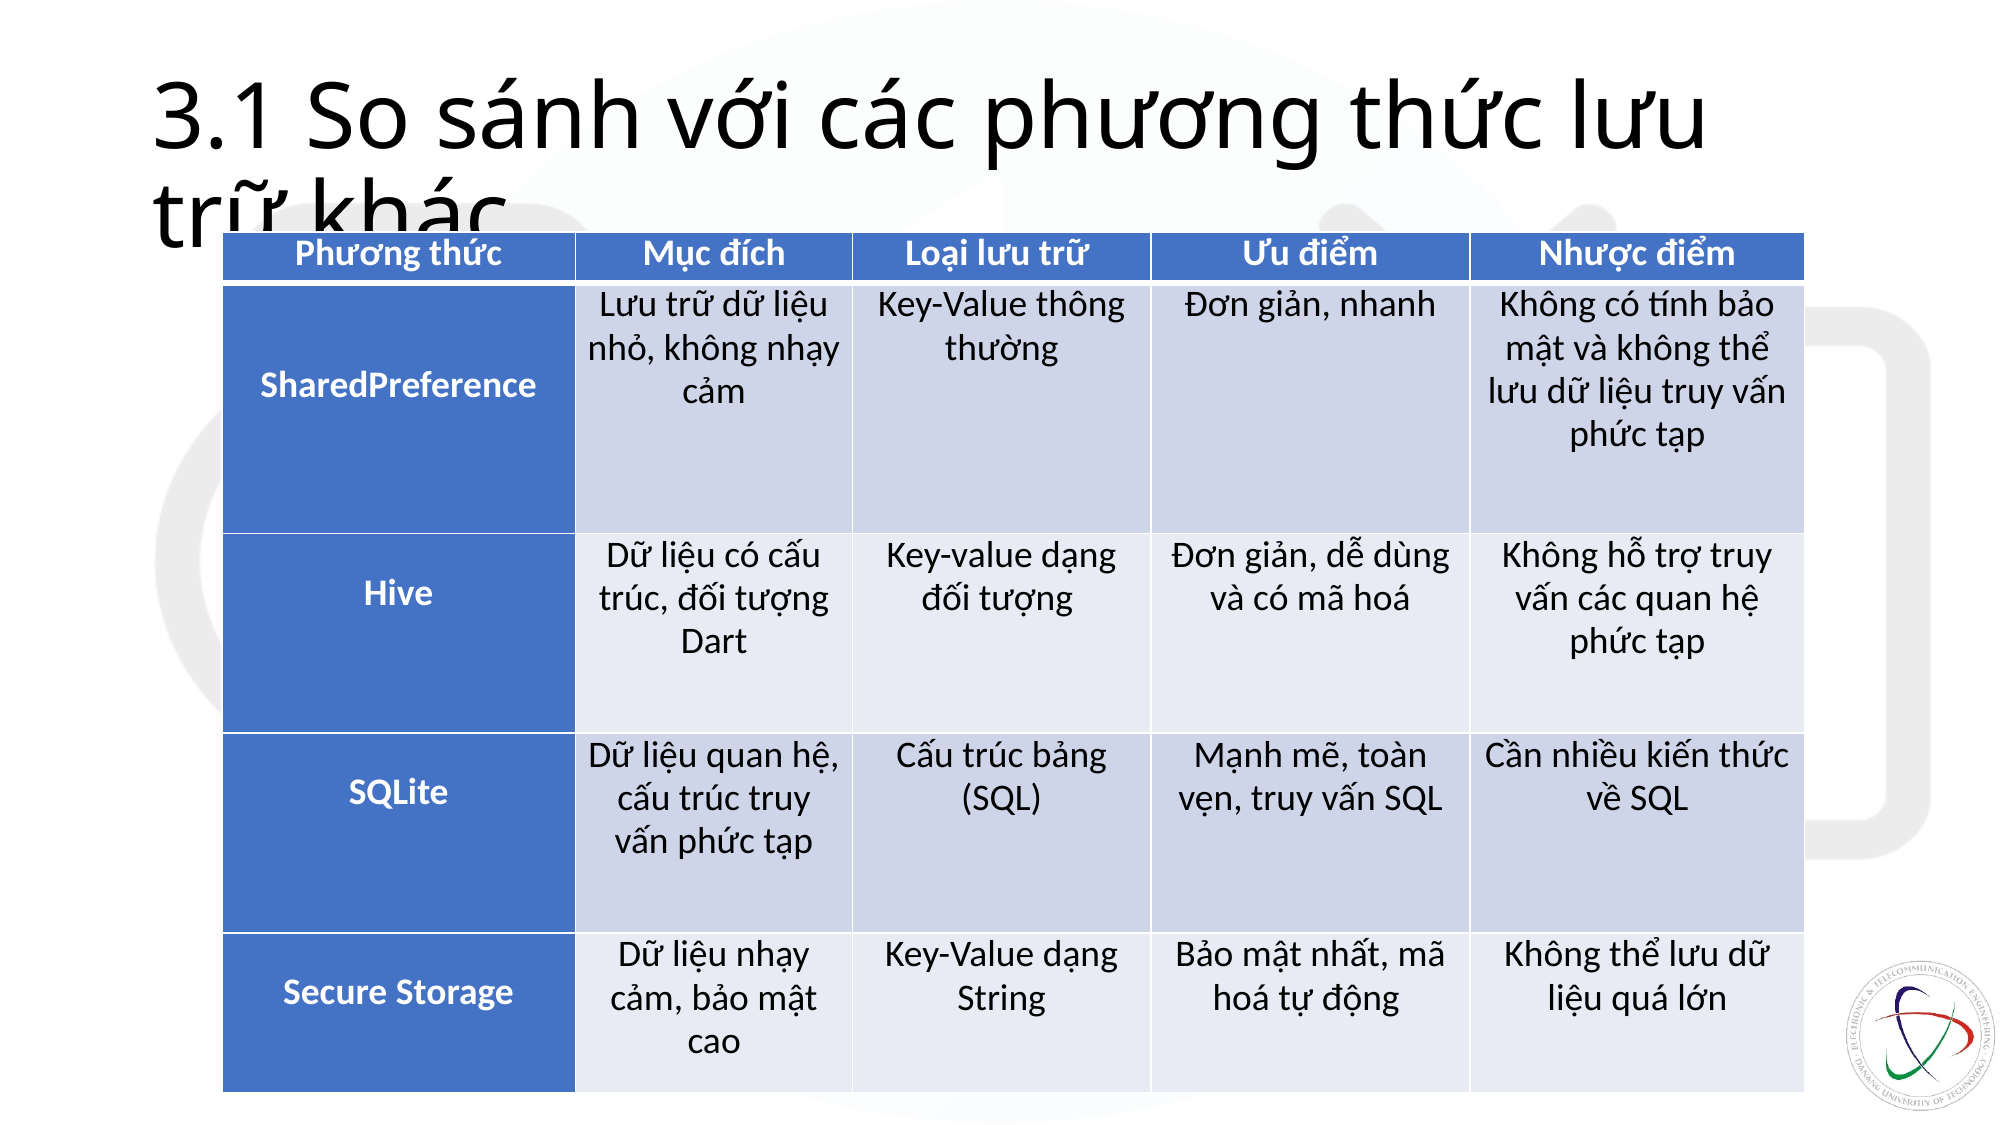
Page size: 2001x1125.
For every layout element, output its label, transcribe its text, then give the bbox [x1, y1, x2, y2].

table_header Loại lưu trữ [853, 233, 1150, 280]
table_cell Key-Value dạng String [853, 934, 1150, 1092]
table_cell SQLite [223, 734, 575, 932]
table_cell Secure Storage [223, 934, 575, 1092]
table_cell Cần nhiều kiến thức về SQL [1471, 734, 1804, 932]
table_header Mục đích [576, 233, 852, 280]
table_header Nhược điểm [1471, 233, 1804, 280]
table_cell Key-Value thông thường [853, 286, 1150, 533]
table_cell Lưu trữ dữ liệu nhỏ, không nhạy cảm [576, 286, 852, 533]
table_cell Không có tính bảo mật và không thể lưu dữ liệu truy vấn phức tạp [1471, 286, 1804, 533]
table_header Phương thức [223, 233, 575, 280]
table_cell SharedPreference [223, 286, 575, 533]
table_cell Không hỗ trợ truy vấn các quan hệ phức tạp [1471, 534, 1804, 732]
table_cell Dữ liệu có cấu trúc, đối tượng Dart [576, 534, 852, 732]
table_cell Key-value dạng đối tượng [853, 534, 1150, 732]
table_cell Hive [223, 534, 575, 732]
table_cell Dữ liệu nhạy cảm, bảo mật cao [576, 934, 852, 1092]
table_cell Dữ liệu quan hệ, cấu trúc truy vấn phức tạp [576, 734, 852, 932]
picture [1843, 960, 2000, 1118]
table_cell Mạnh mẽ, toàn vẹn, truy vấn SQL [1152, 734, 1469, 932]
table_header Ưu điểm [1152, 233, 1469, 280]
table_cell Cấu trúc bảng (SQL) [853, 734, 1150, 932]
table_cell Đơn giản, nhanh [1152, 286, 1469, 533]
table_cell Bảo mật nhất, mã hoá tự động [1152, 934, 1469, 1092]
table_cell Không thể lưu dữ liệu quá lớn [1471, 934, 1804, 1092]
title 3.1 So sánh với các phương thức lưu trữ khác [137, 59, 1863, 278]
table_cell Đơn giản, dễ dùng và có mã hoá [1152, 534, 1469, 732]
